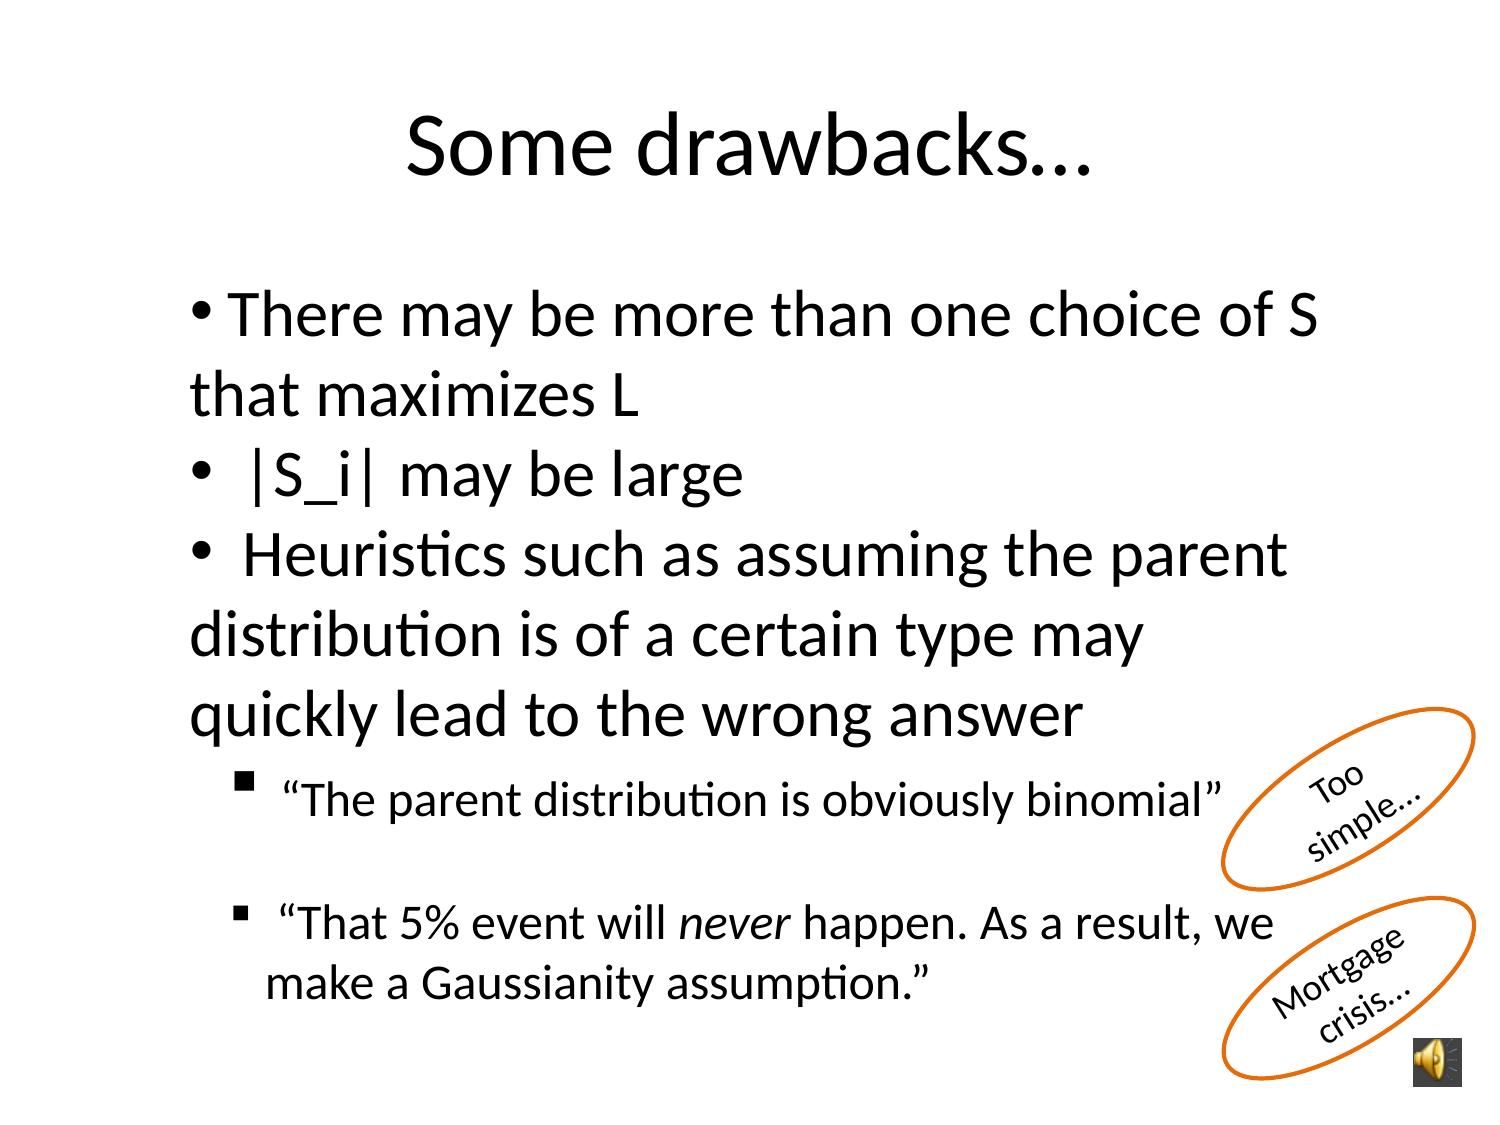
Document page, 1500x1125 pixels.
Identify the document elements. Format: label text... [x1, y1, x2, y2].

picture [1412, 1037, 1463, 1088]
title Some drawbacks… [75, 45, 1425, 233]
text_box Too simple… [1221, 706, 1476, 892]
text_box Mortgage crisis… [1221, 895, 1477, 1081]
text_box There may be more than one choice of S that maximizes L |S_i| may be large Heuristics such as assuming the parent distribution is of a certain type may quickly lead to the wrong answer “The parent distribution is obviously binomial” “That 5% event will never happen. As a result, we make a Gaussianity assumption.” [174, 262, 1350, 1017]
